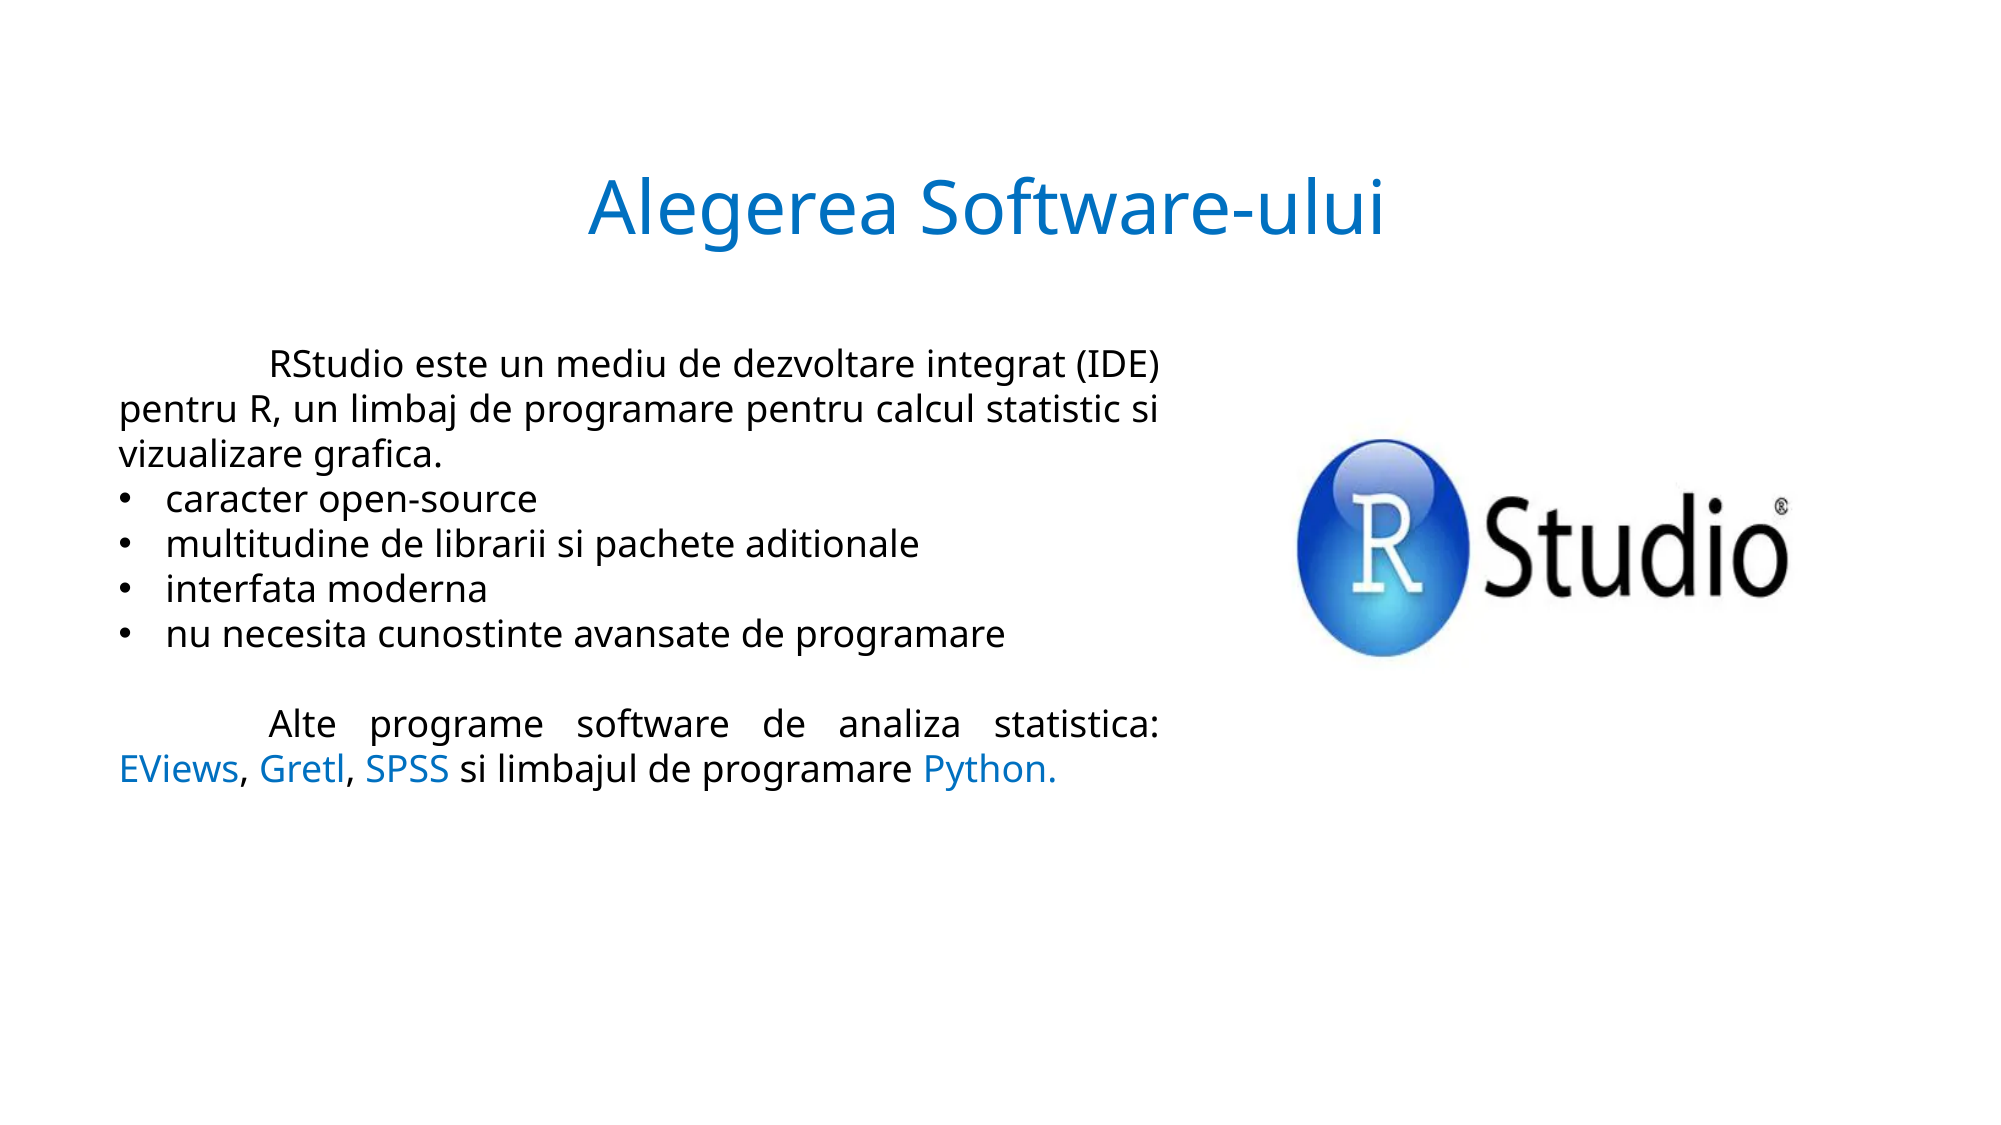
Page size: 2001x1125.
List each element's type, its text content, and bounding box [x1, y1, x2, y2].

text_box Alegerea Software-ului [561, 151, 1415, 257]
text_box RStudio este un mediu de dezvoltare integrat (IDE) pentru R, un limbaj de programare pentru calcul statistic si vizualizare grafica. caracter open-source multitudine de librarii si pachete aditionale interfata moderna nu necesita cunostinte avansate de programare Alte programe software de analiza statistica: EViews, Gretl, SPSS si limbajul de programare Python. [103, 332, 1175, 798]
picture [1174, 346, 1910, 748]
